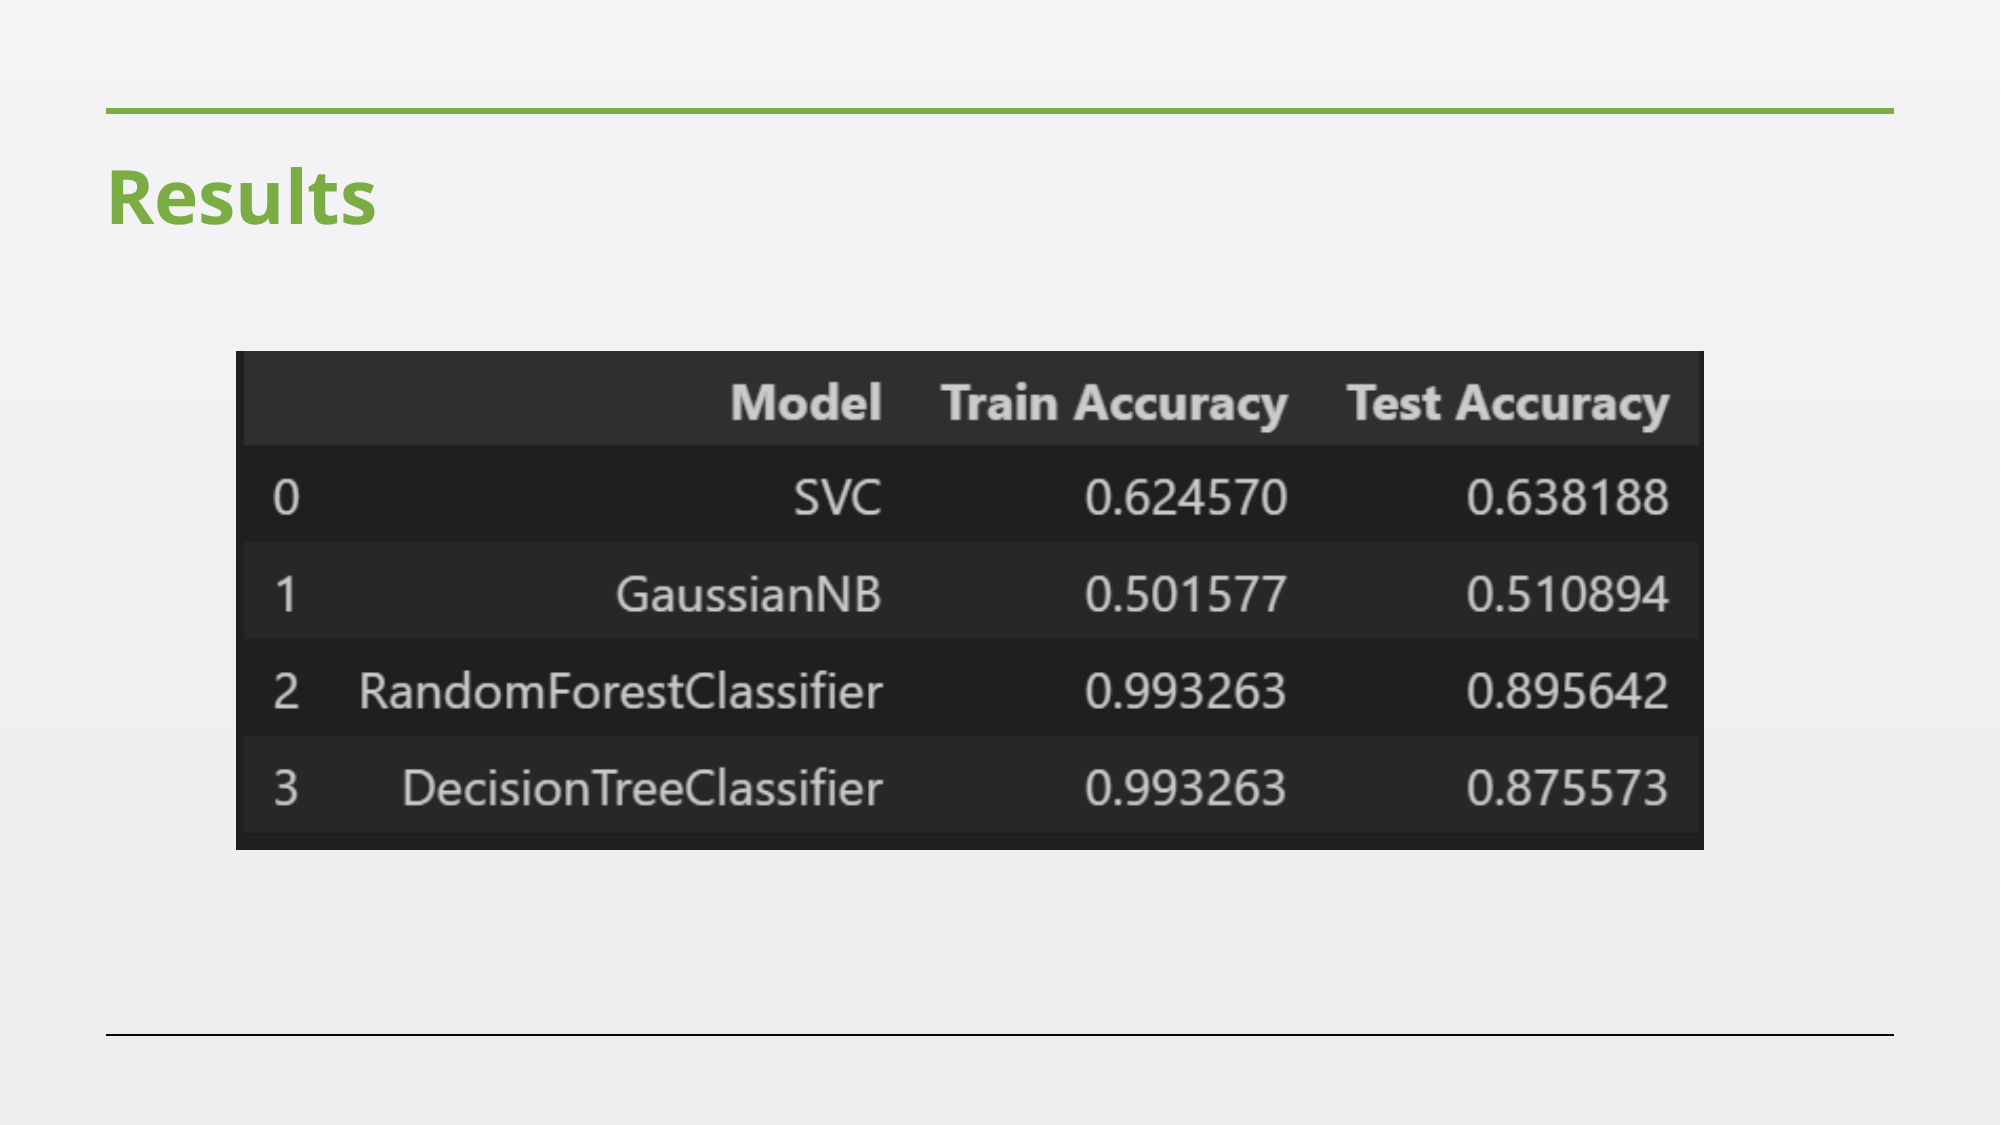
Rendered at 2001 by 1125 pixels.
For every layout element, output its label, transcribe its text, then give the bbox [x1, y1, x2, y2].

title Results [90, 156, 1894, 333]
picture [236, 351, 1704, 850]
